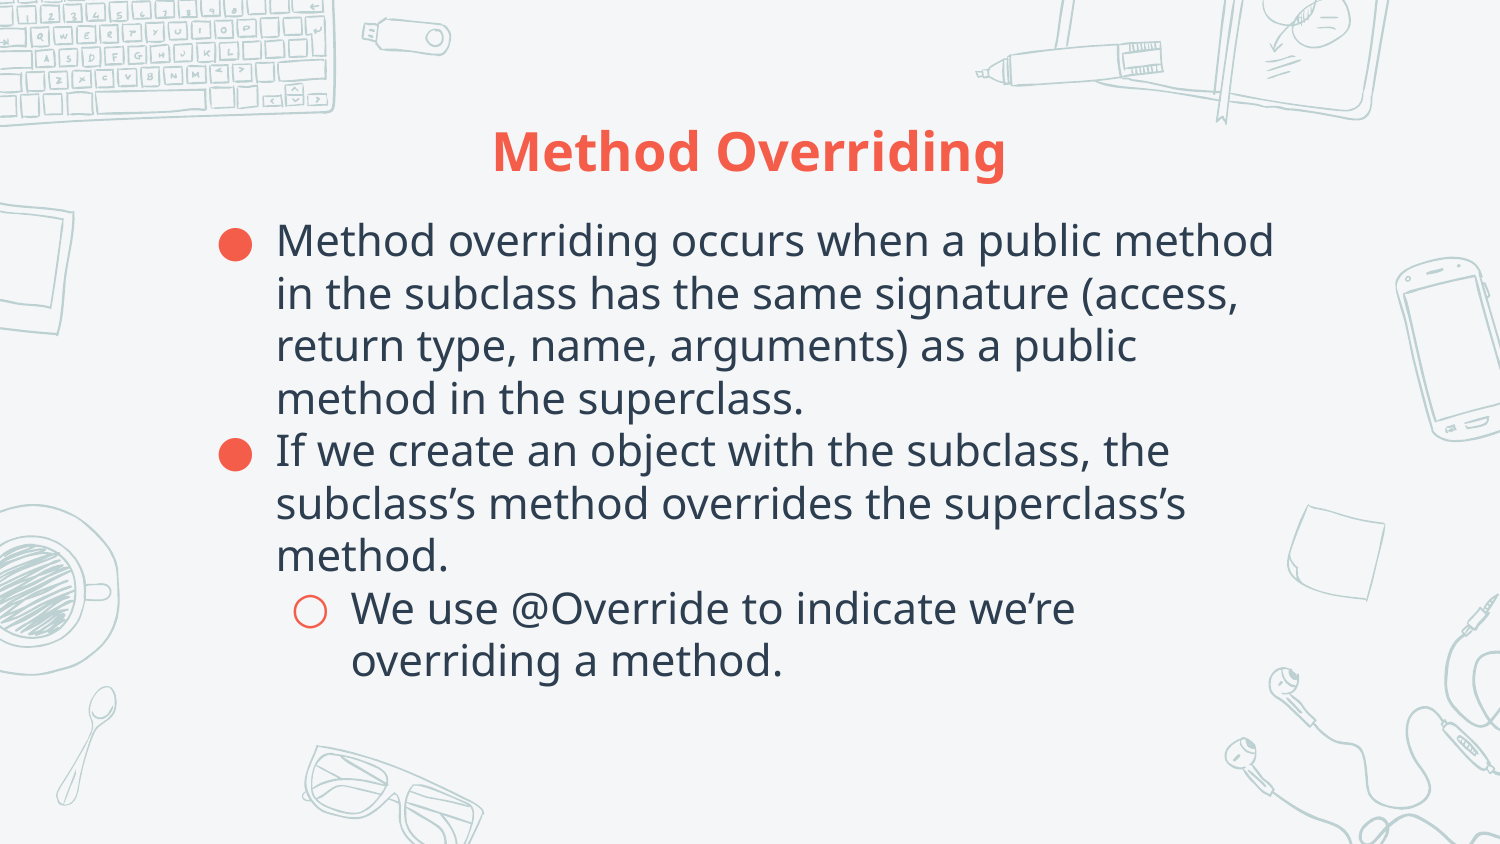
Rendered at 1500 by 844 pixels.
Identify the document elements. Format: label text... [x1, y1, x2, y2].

list Method overriding occurs when a public method in the subclass has the same signature (access, return type, name, arguments) as a public method in the superclass. If we create an object with the subclass, the subclass’s method overrides the superclass’s method. We use @Override to indicate we’re overriding a method. [185, 197, 1315, 772]
title Method Overriding [185, 102, 1315, 197]
